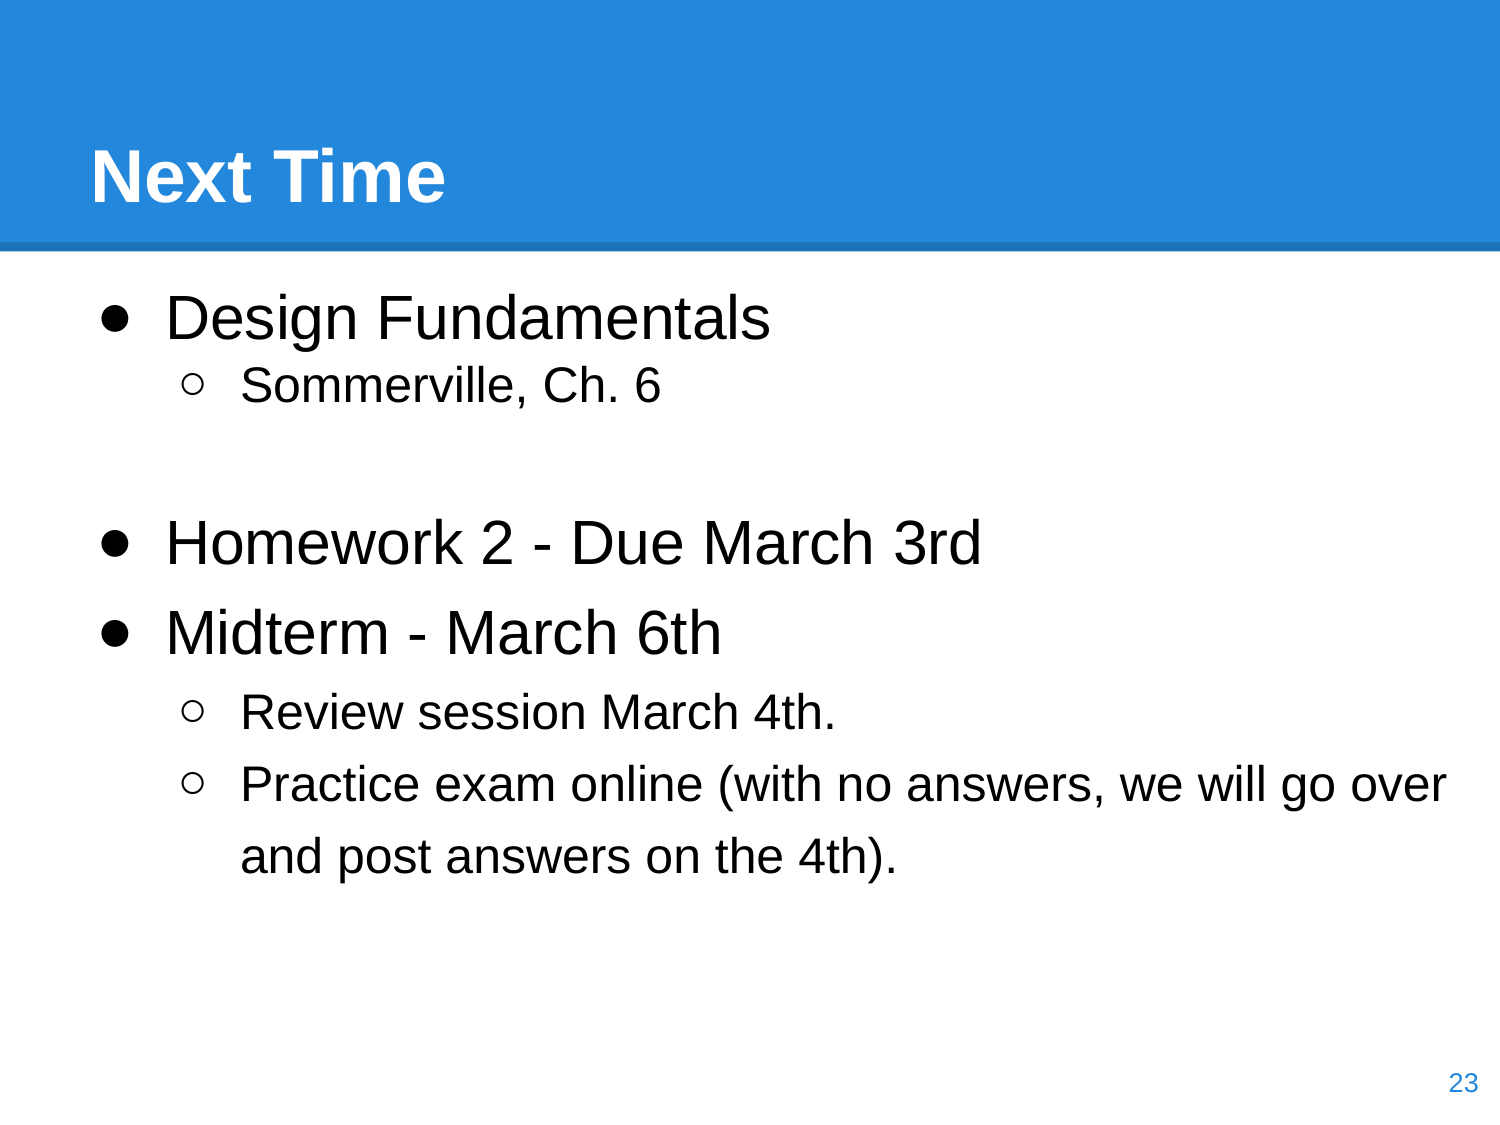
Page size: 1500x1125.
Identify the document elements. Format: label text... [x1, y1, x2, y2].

title Next Time [75, 45, 1425, 233]
slide_number ‹#› [1403, 1038, 1494, 1125]
list Design Fundamentals Sommerville, Ch. 6 Homework 2 - Due March 3rd Midterm - March 6th Review session March 4th. Practice exam online (with no answers, we will go over and post answers on the 4th). [75, 262, 1476, 1078]
